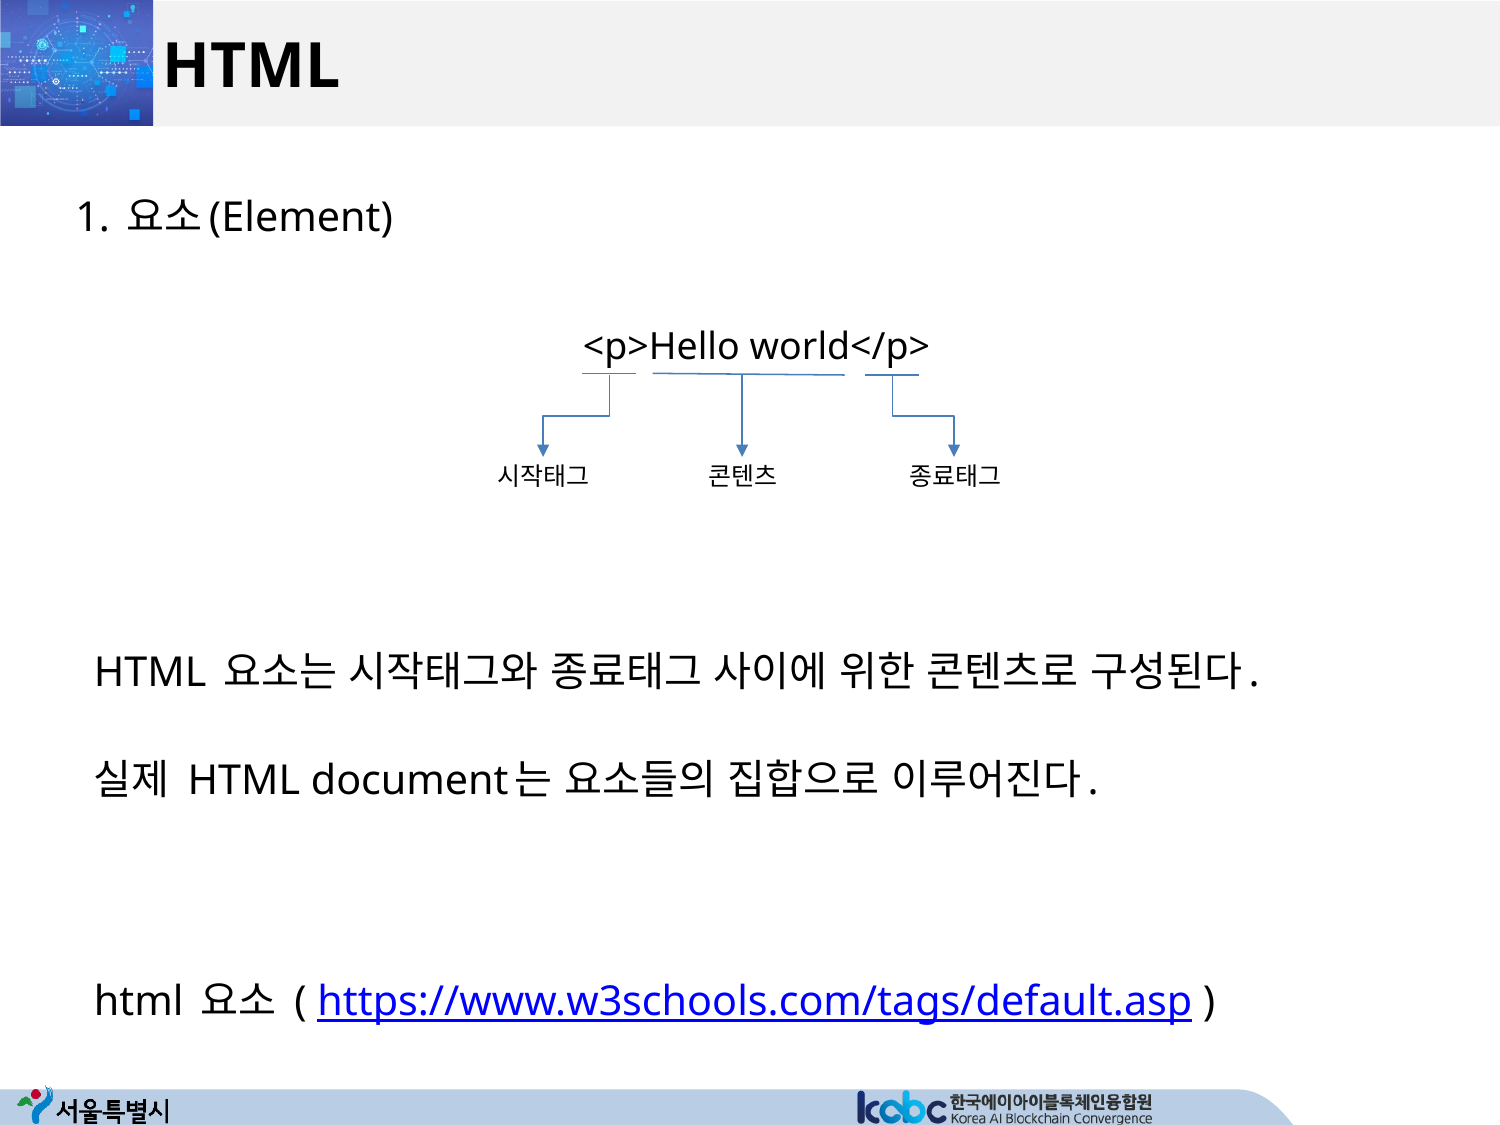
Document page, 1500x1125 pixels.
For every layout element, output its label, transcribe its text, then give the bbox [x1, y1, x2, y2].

picture [856, 1084, 1164, 1125]
picture [0, 0, 147, 126]
list 1. 요소(Element) HTML 요소는 시작태그와 종료태그 사이에 위한 콘텐츠로 구성된다. 실제 HTML document는 요소들의 집합으로 이루어진다. html 요소 ( https://www.w3schools.com/tags/default.asp ) [60, 183, 1443, 1046]
title HTML [147, 0, 1443, 126]
picture [17, 1085, 168, 1124]
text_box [477, 314, 1023, 500]
